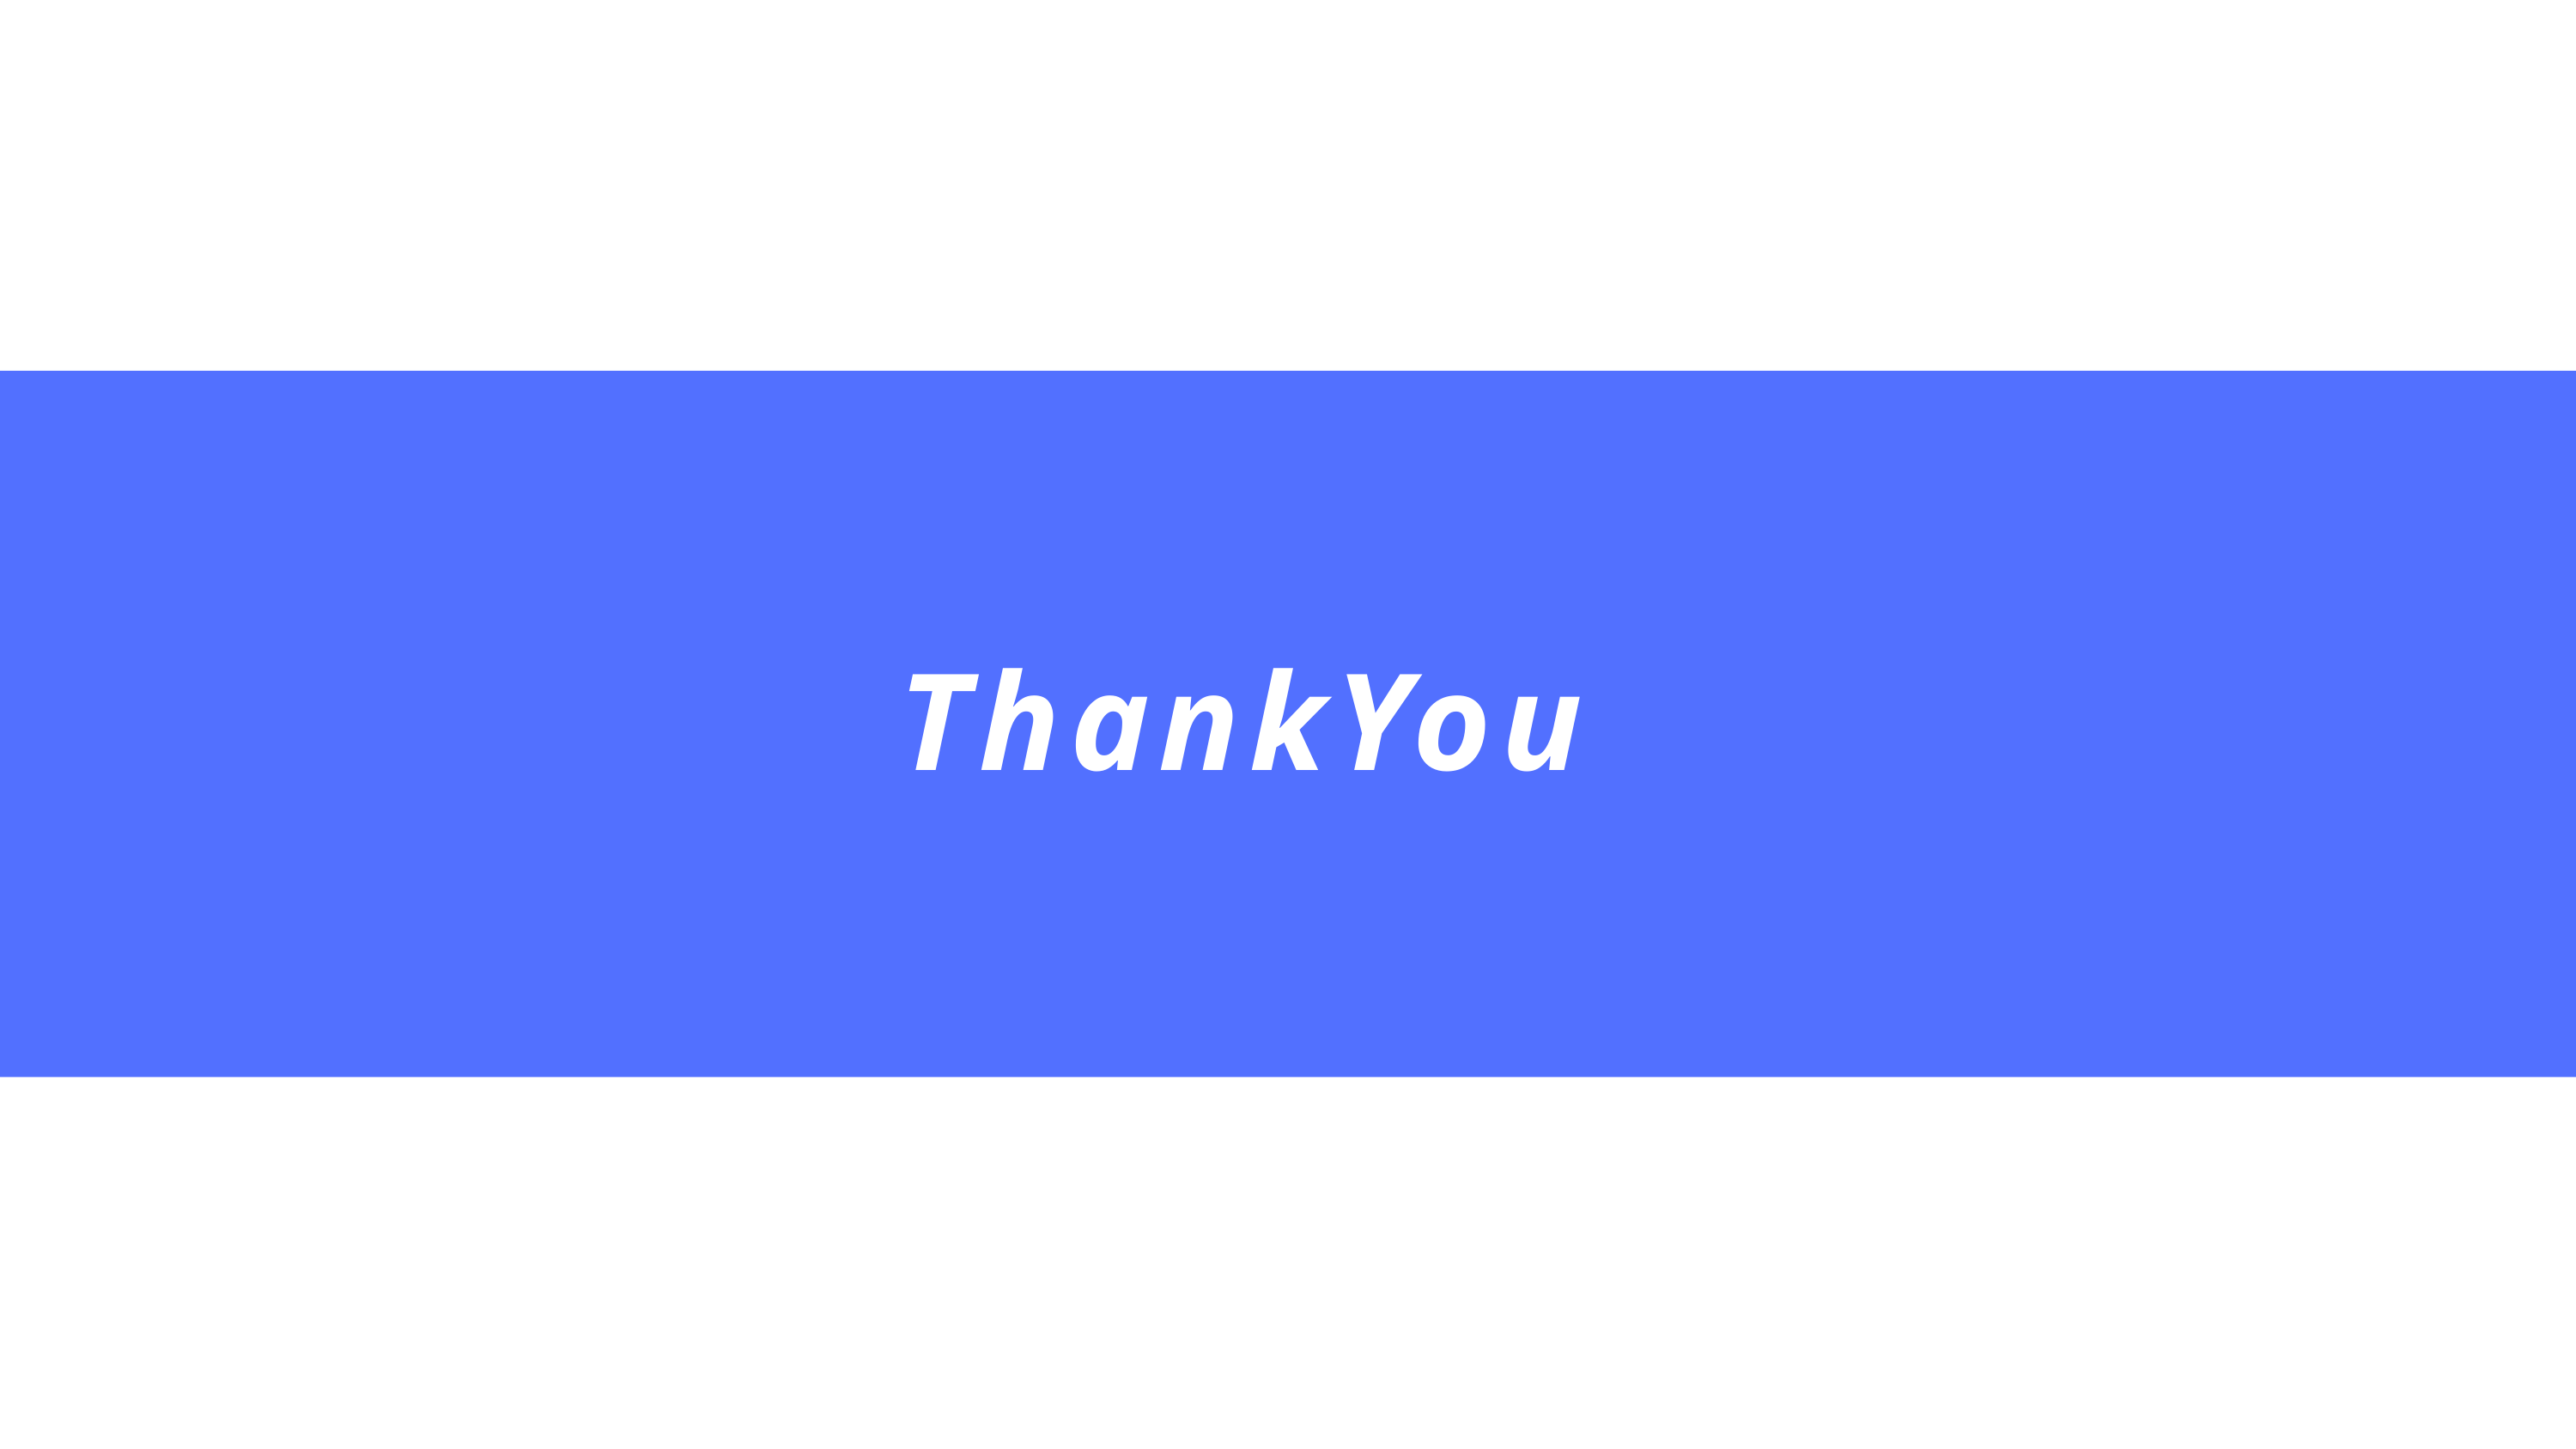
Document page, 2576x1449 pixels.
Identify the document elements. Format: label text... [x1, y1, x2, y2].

title ThankYou [896, 634, 1615, 879]
